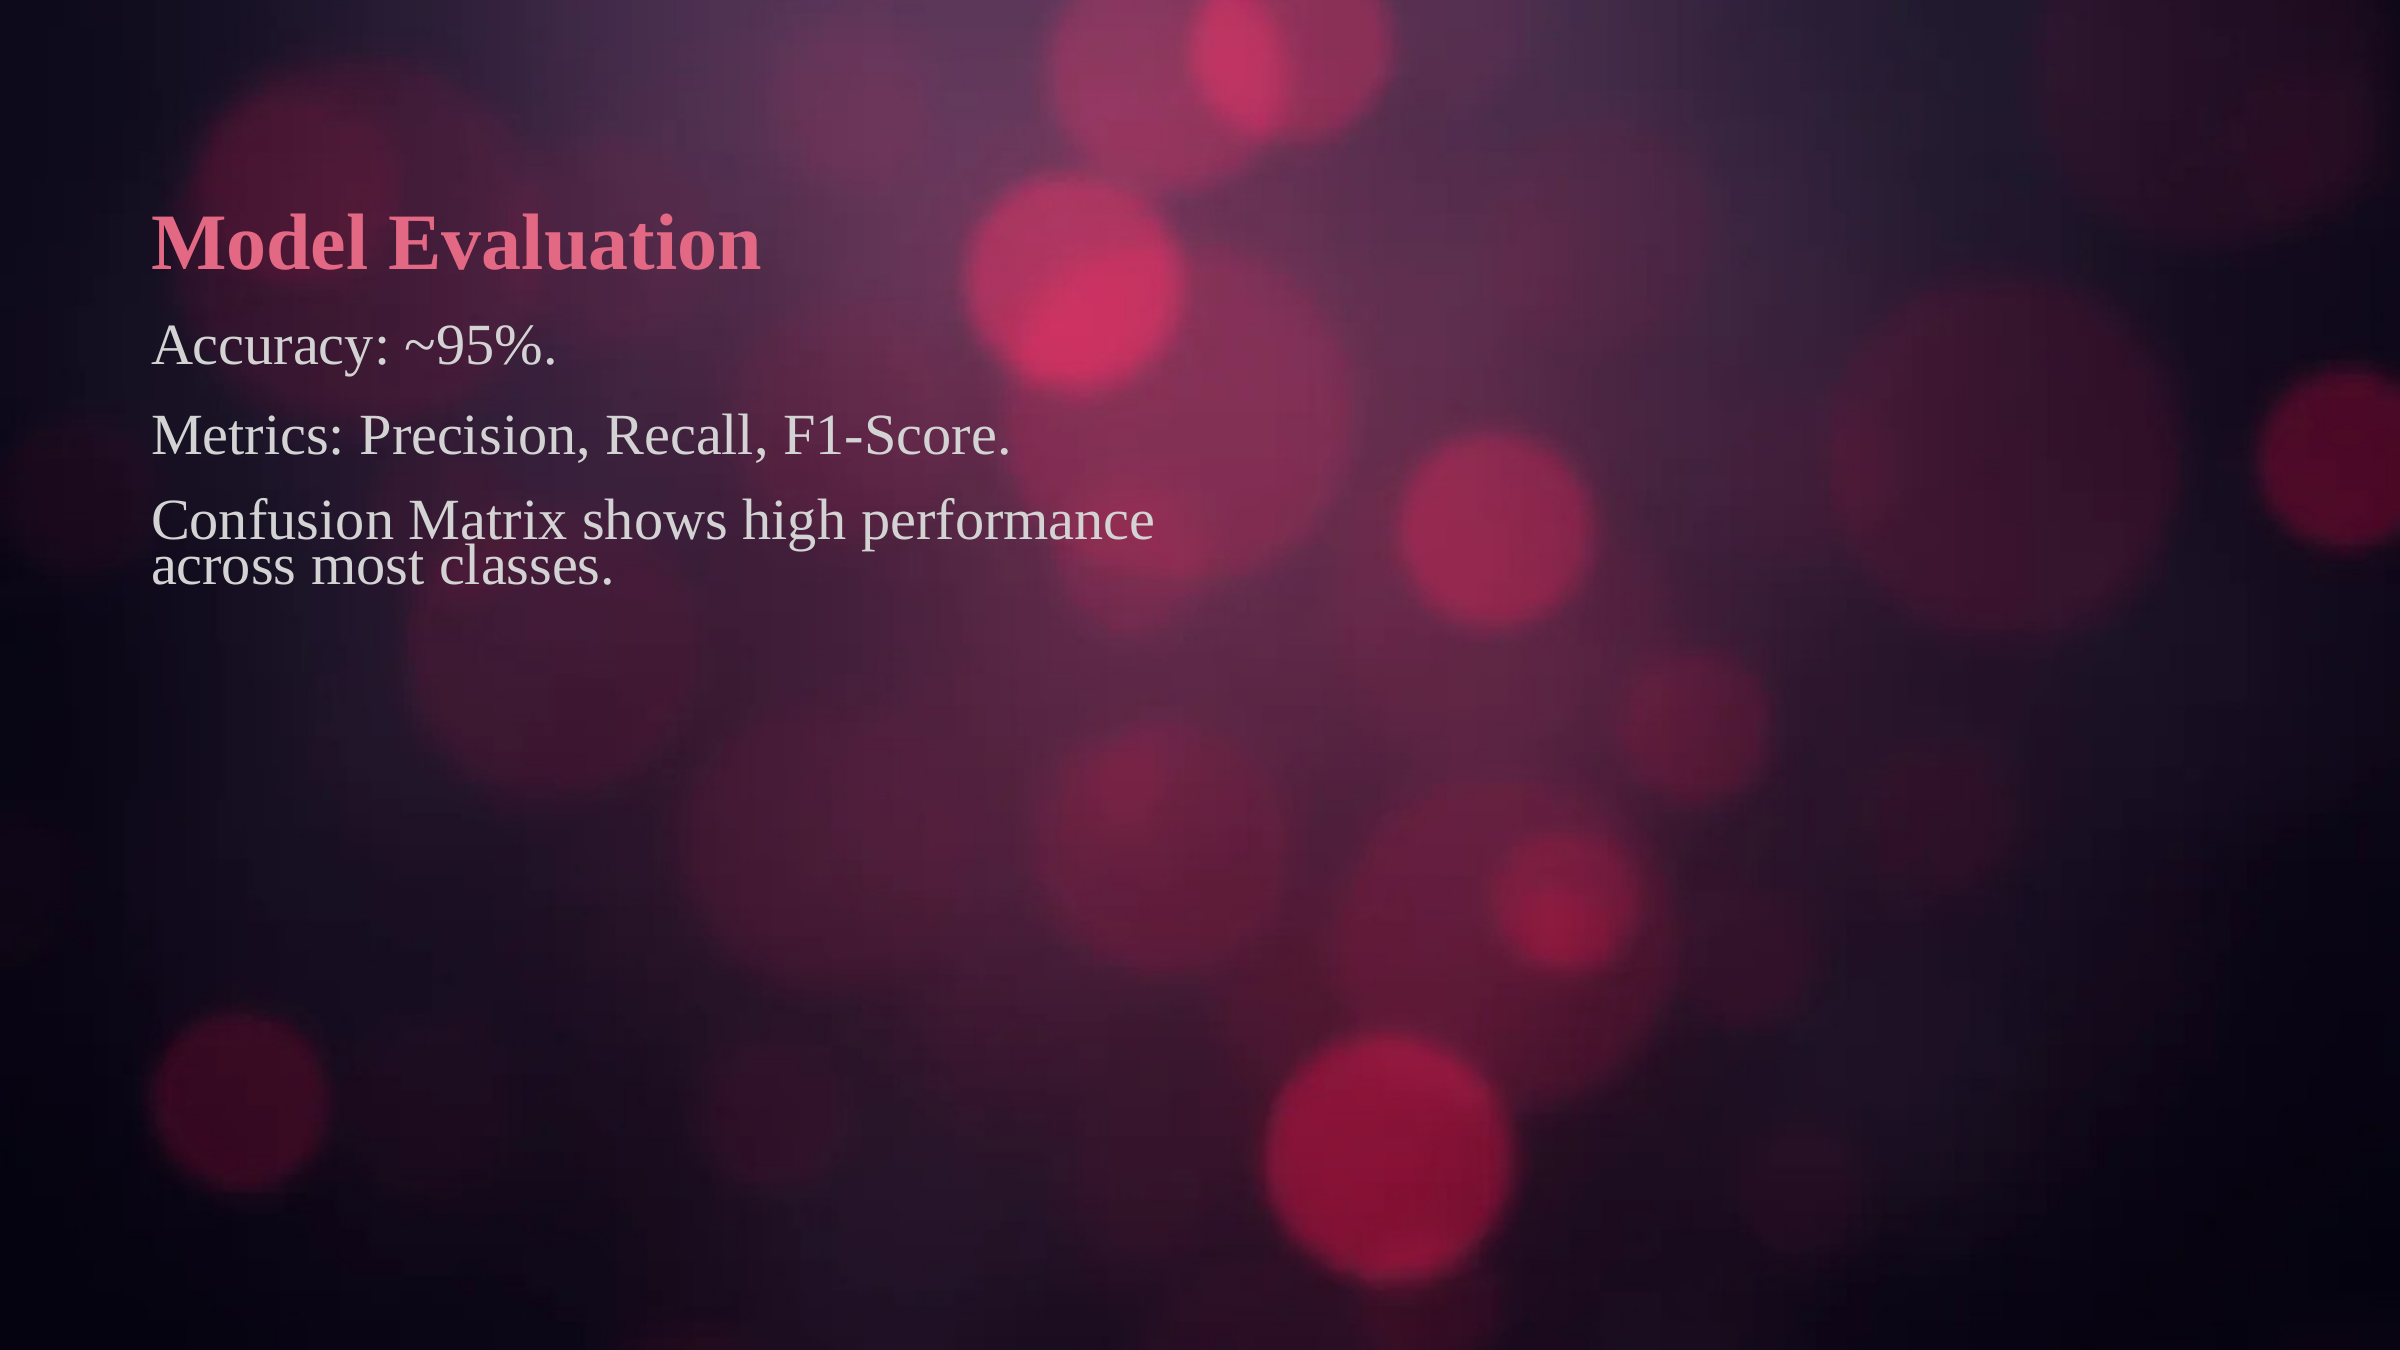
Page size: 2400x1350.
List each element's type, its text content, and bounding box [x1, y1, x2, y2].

text_box Model Evaluation [151, 185, 1512, 286]
text_box Confusion Matrix shows high performance across most classes. [151, 479, 1512, 623]
picture [0, 0, 2400, 1350]
text_box Metrics: Precision, Recall, F1-Score. [151, 421, 1512, 467]
text_box Accuracy: ~95%. [151, 331, 1512, 377]
